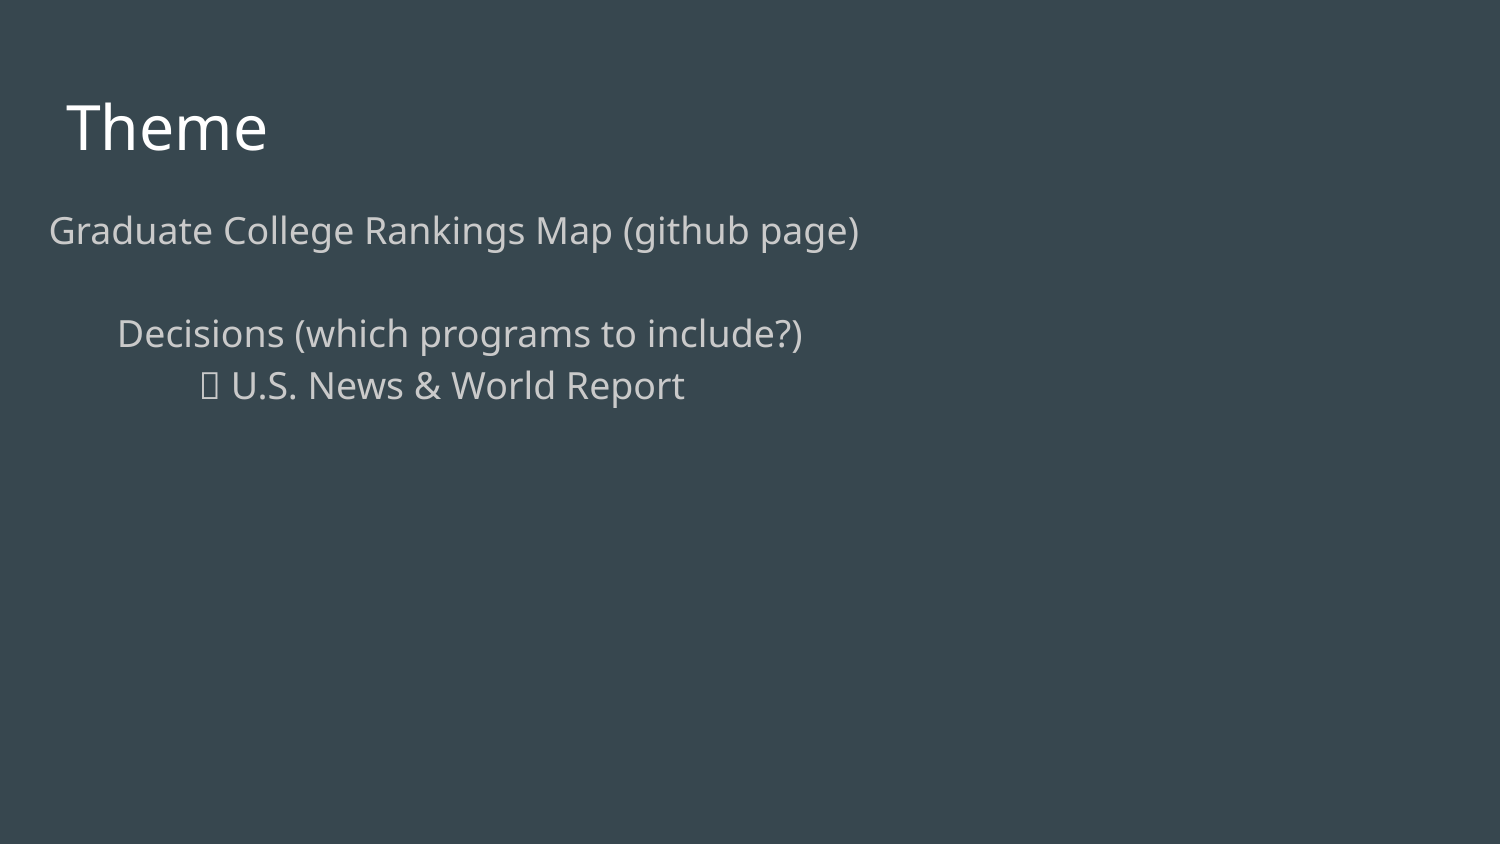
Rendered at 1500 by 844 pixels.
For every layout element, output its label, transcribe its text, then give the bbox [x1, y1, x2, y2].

list Graduate College Rankings Map (github page) Decisions (which programs to include?)  U.S. News & World Report [33, 185, 1449, 792]
title Theme [51, 72, 1449, 167]
